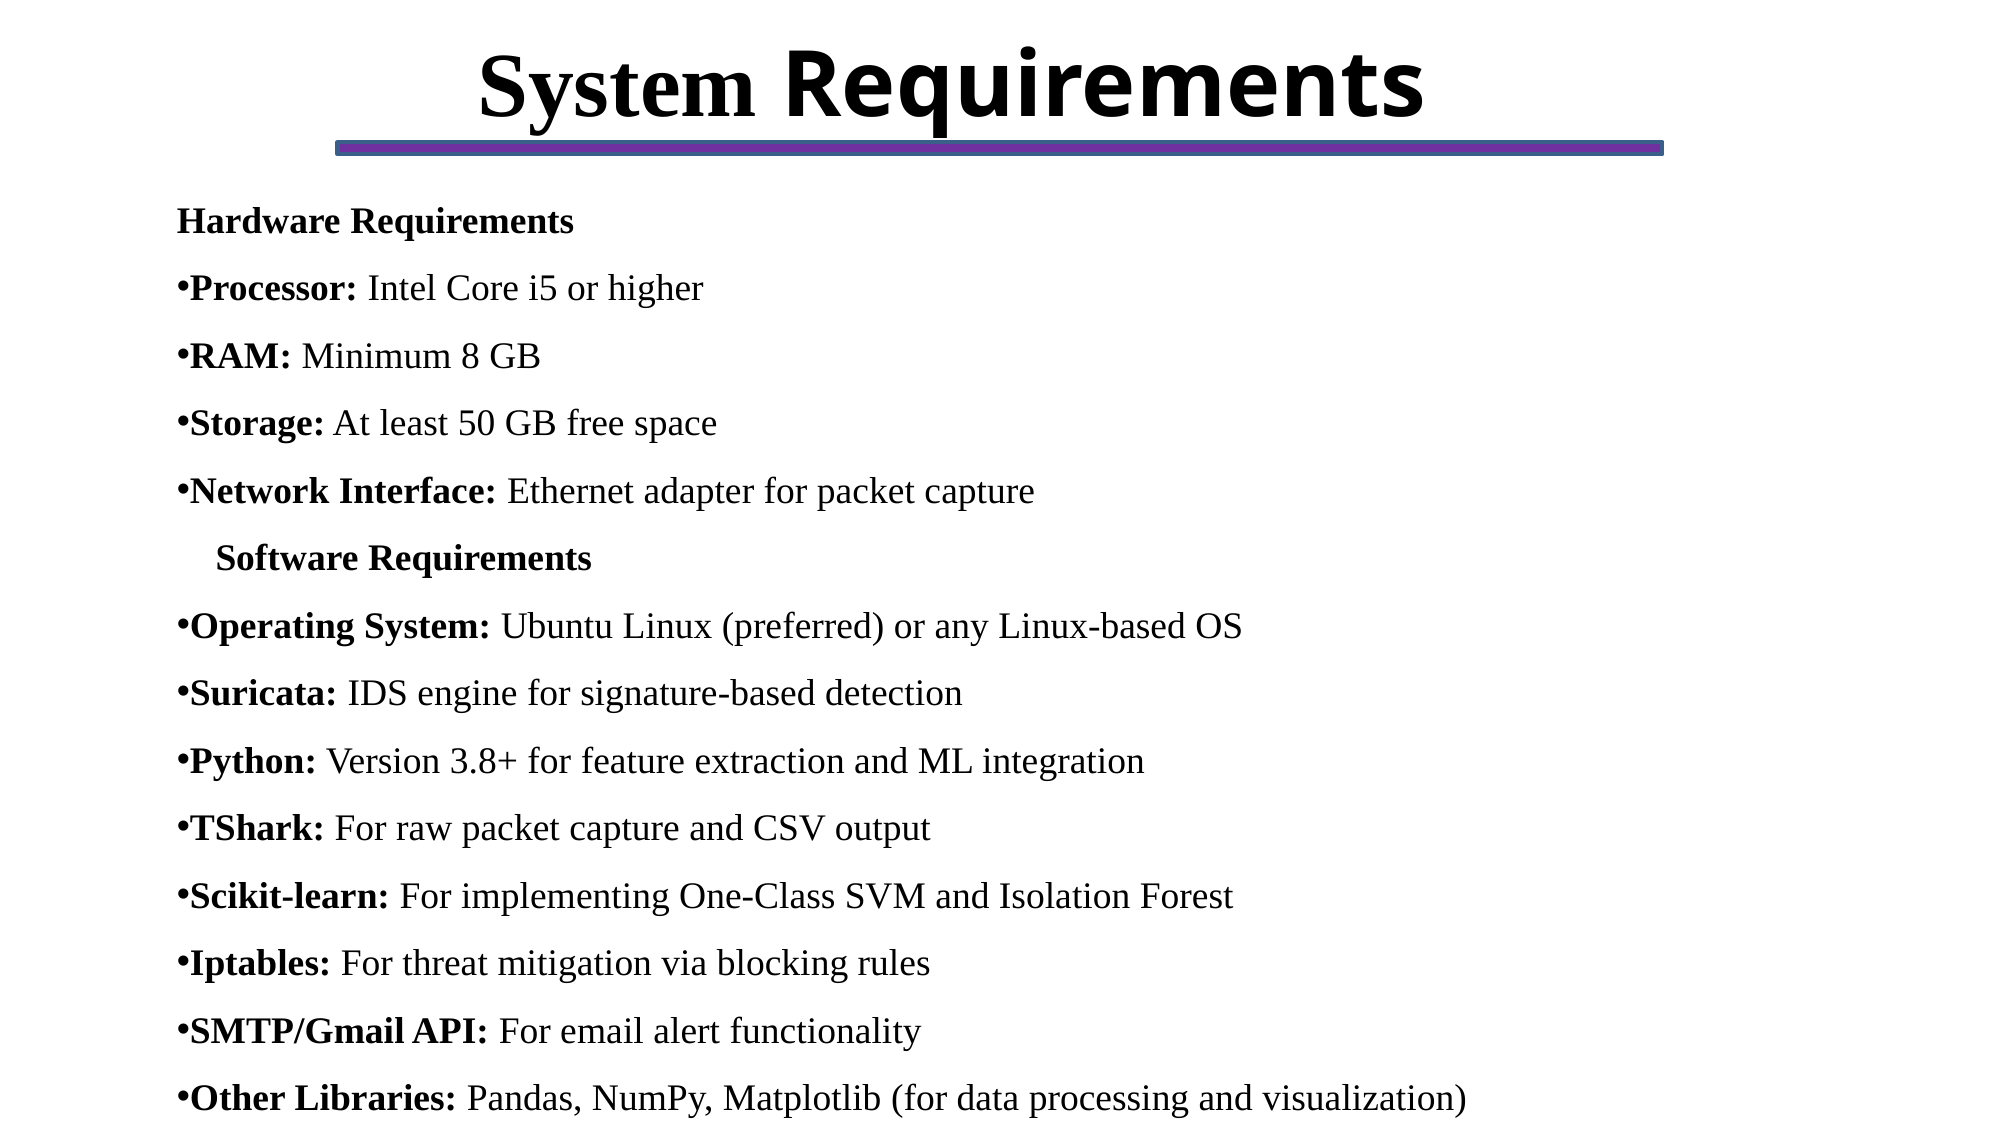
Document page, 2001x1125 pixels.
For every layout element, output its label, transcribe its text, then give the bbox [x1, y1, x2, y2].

text_box System Requirements [282, 17, 1621, 142]
text_box Hardware Requirements Processor: Intel Core i5 or higher RAM: Minimum 8 GB Storage: At least 50 GB free space Network Interface: Ethernet adapter for packet capture ✅ Software Requirements Operating System: Ubuntu Linux (preferred) or any Linux-based OS Suricata: IDS engine for signature-based detection Python: Version 3.8+ for feature extraction and ML integration TShark: For raw packet capture and CSV output Scikit-learn: For implementing One-Class SVM and Isolation Forest Iptables: For threat mitigation via blocking rules SMTP/Gmail API: For email alert functionality Other Libraries: Pandas, NumPy, Matplotlib (for data processing and visualization) [162, 165, 1854, 1125]
text_box [337, 142, 1663, 155]
